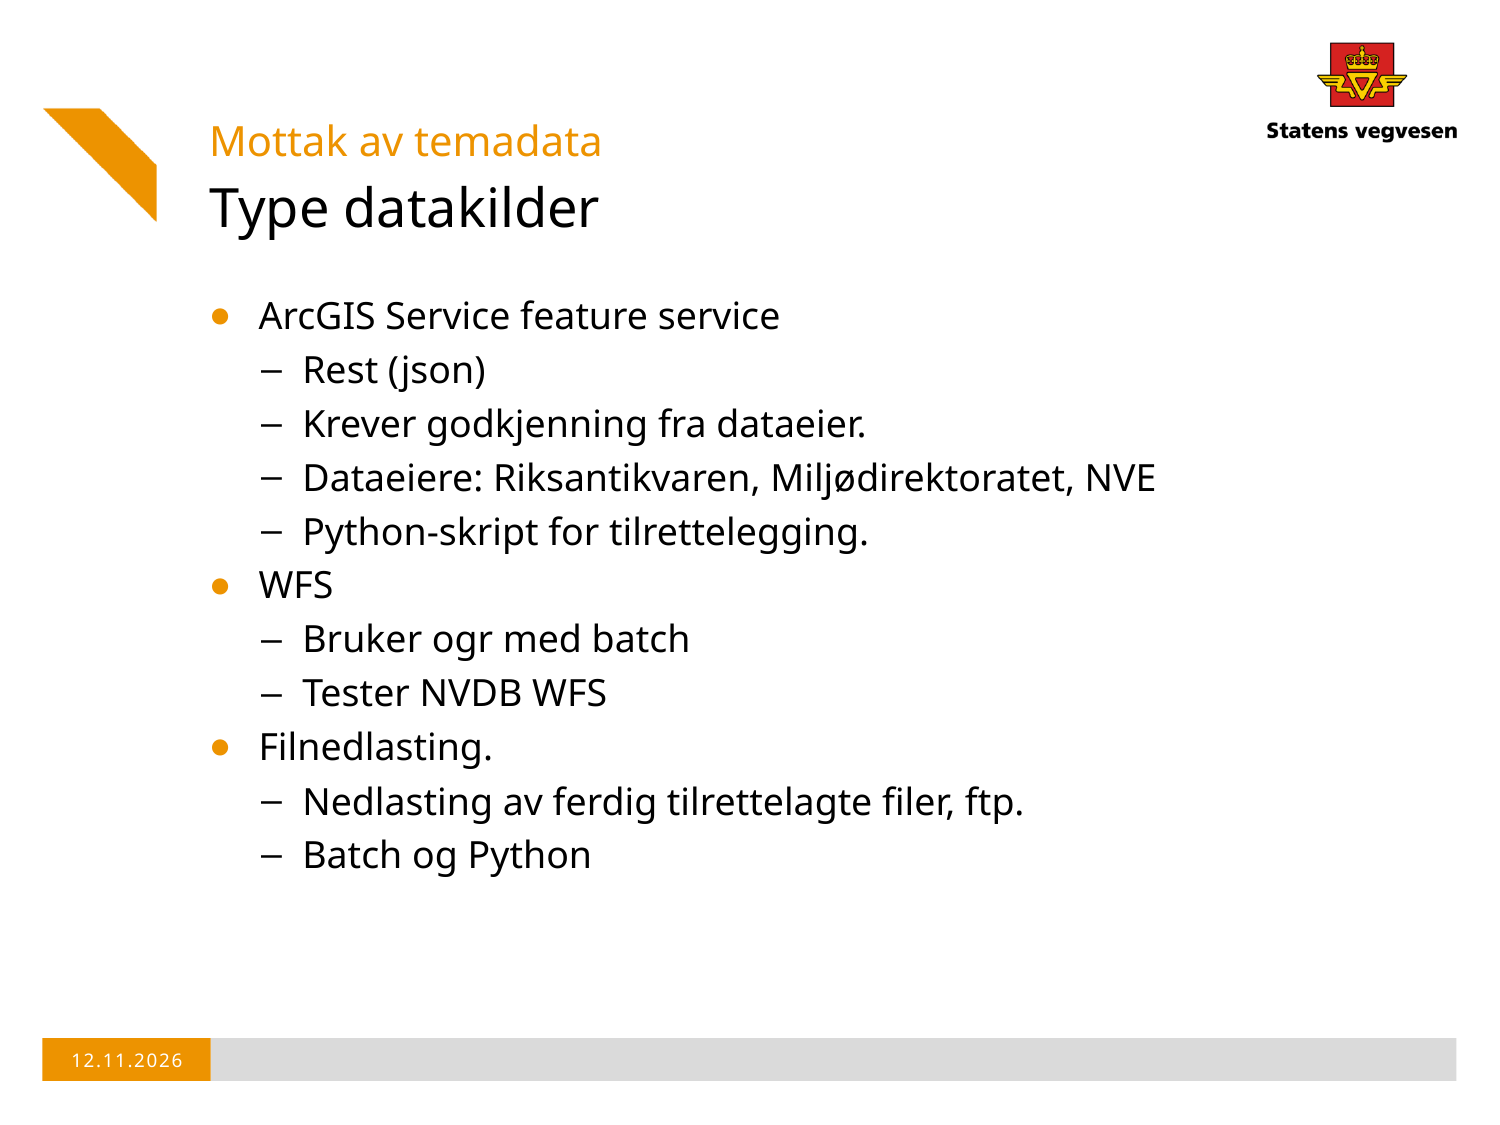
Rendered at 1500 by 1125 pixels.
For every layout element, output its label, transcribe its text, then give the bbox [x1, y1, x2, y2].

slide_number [42, 1047, 211, 1076]
picture [0, 0, 167, 230]
picture [1252, 0, 1500, 145]
title Type datakilder [209, 173, 1358, 251]
list Mottak av temadata [209, 114, 1143, 173]
list ArcGIS Service feature service Rest (json) Krever godkjenning fra dataeier. Dataeiere: Riksantikvaren, Miljødirektoratet, NVE Python-skript for tilrettelegging. WFS Bruker ogr med batch Tester NVDB WFS Filnedlasting. Nedlasting av ferdig tilrettelagte filer, ftp. Batch og Python [208, 291, 1353, 1035]
